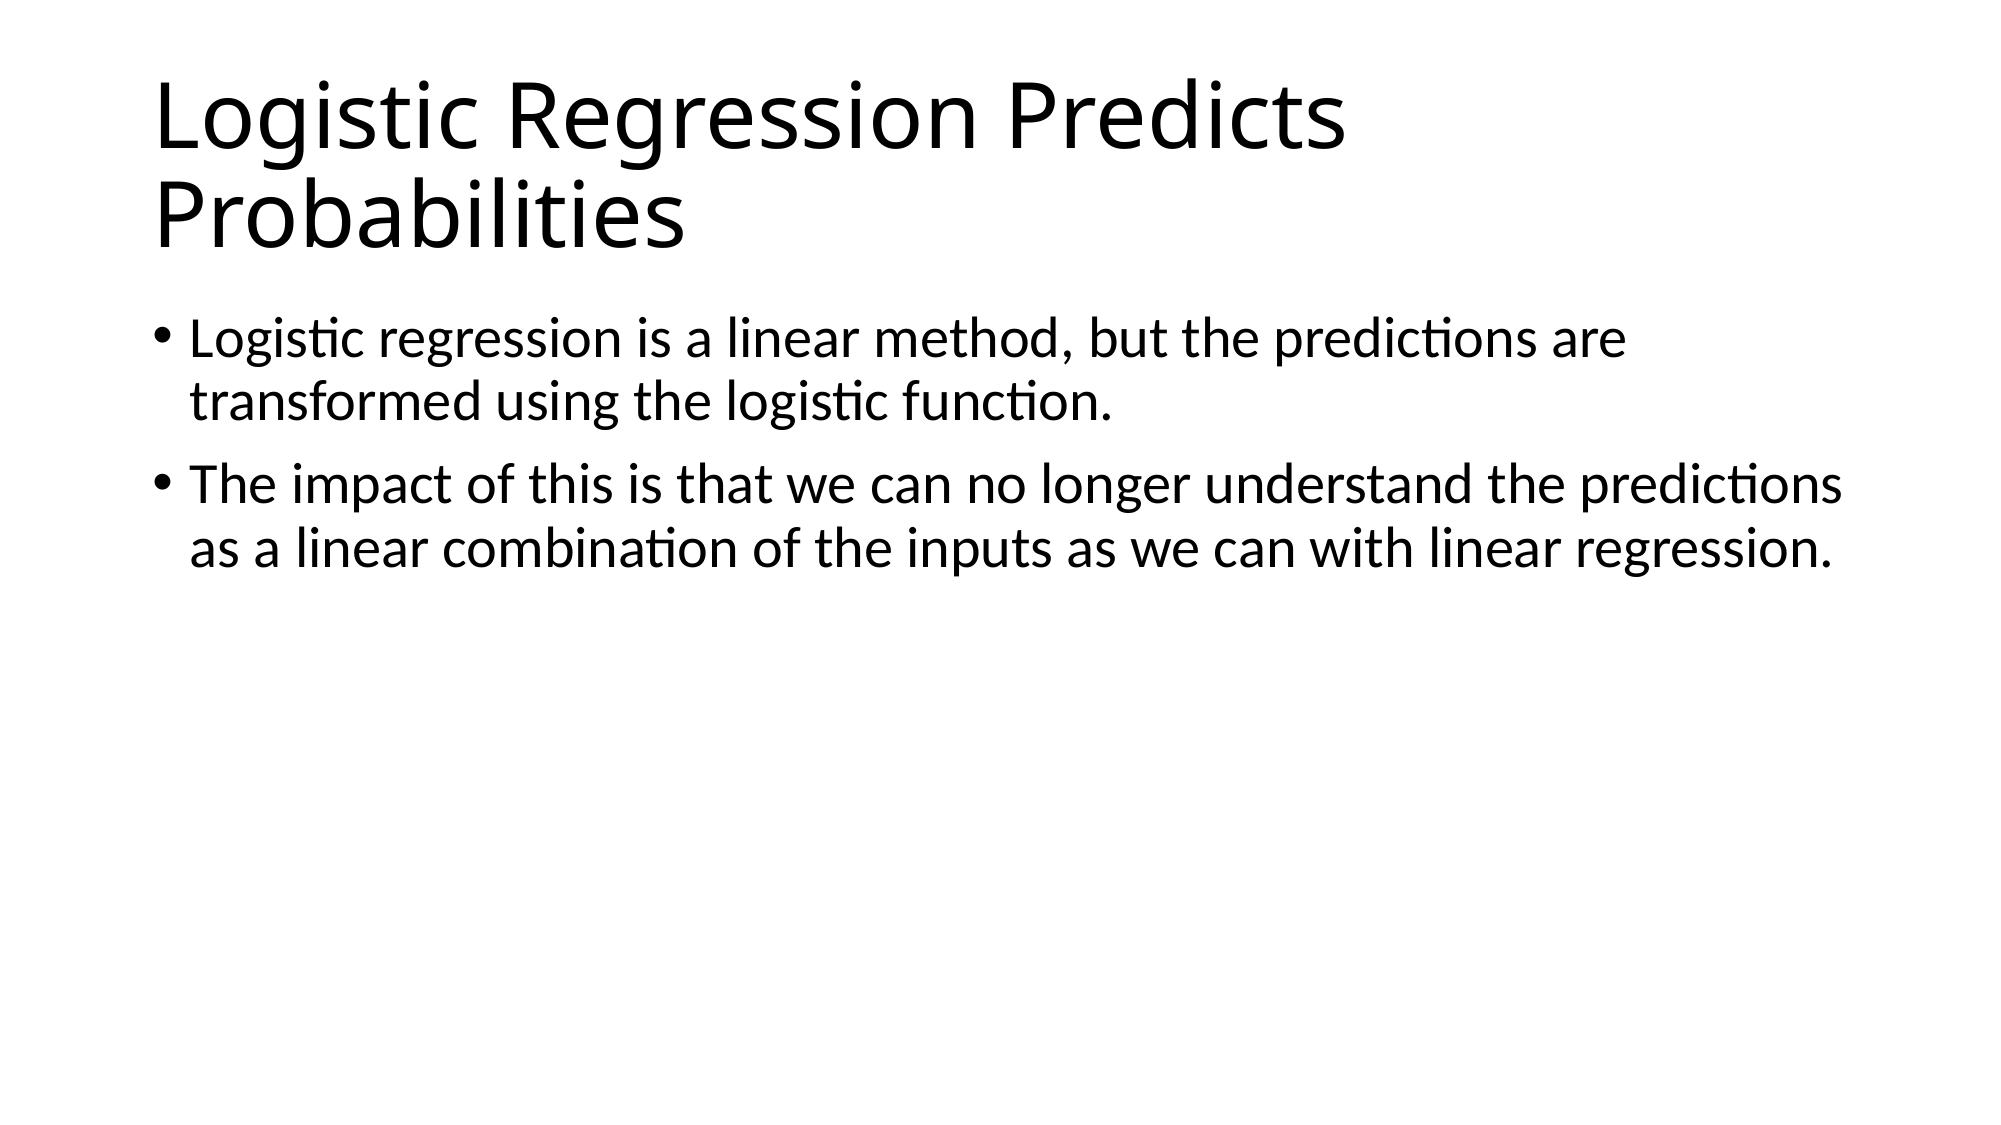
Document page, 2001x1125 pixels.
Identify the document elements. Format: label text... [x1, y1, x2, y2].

title Logistic Regression Predicts Probabilities [137, 59, 1863, 278]
